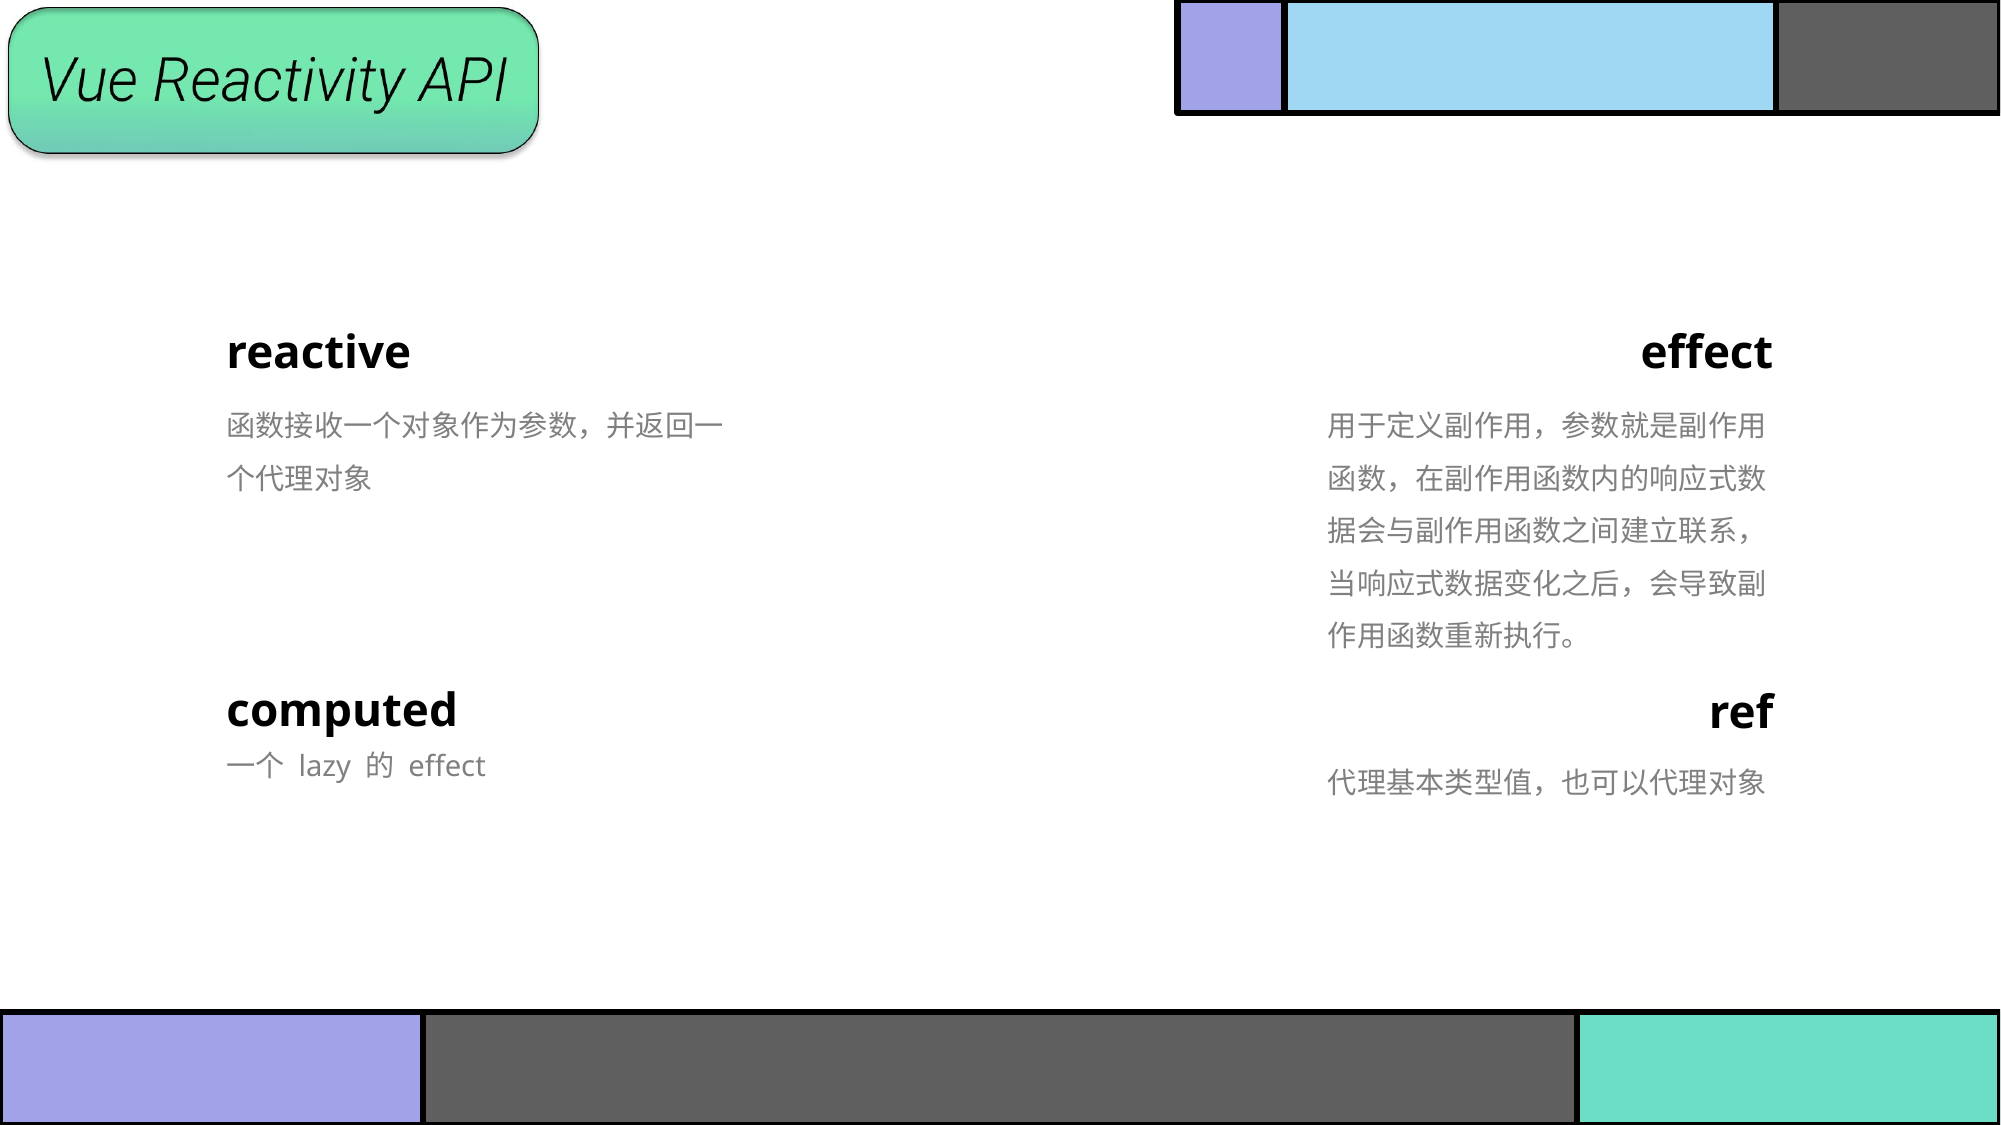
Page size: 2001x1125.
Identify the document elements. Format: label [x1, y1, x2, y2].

text_box [1260, 318, 1789, 529]
text_box [1260, 675, 1789, 896]
picture [0, 0, 549, 165]
text_box [211, 675, 740, 896]
text_box [211, 318, 740, 541]
